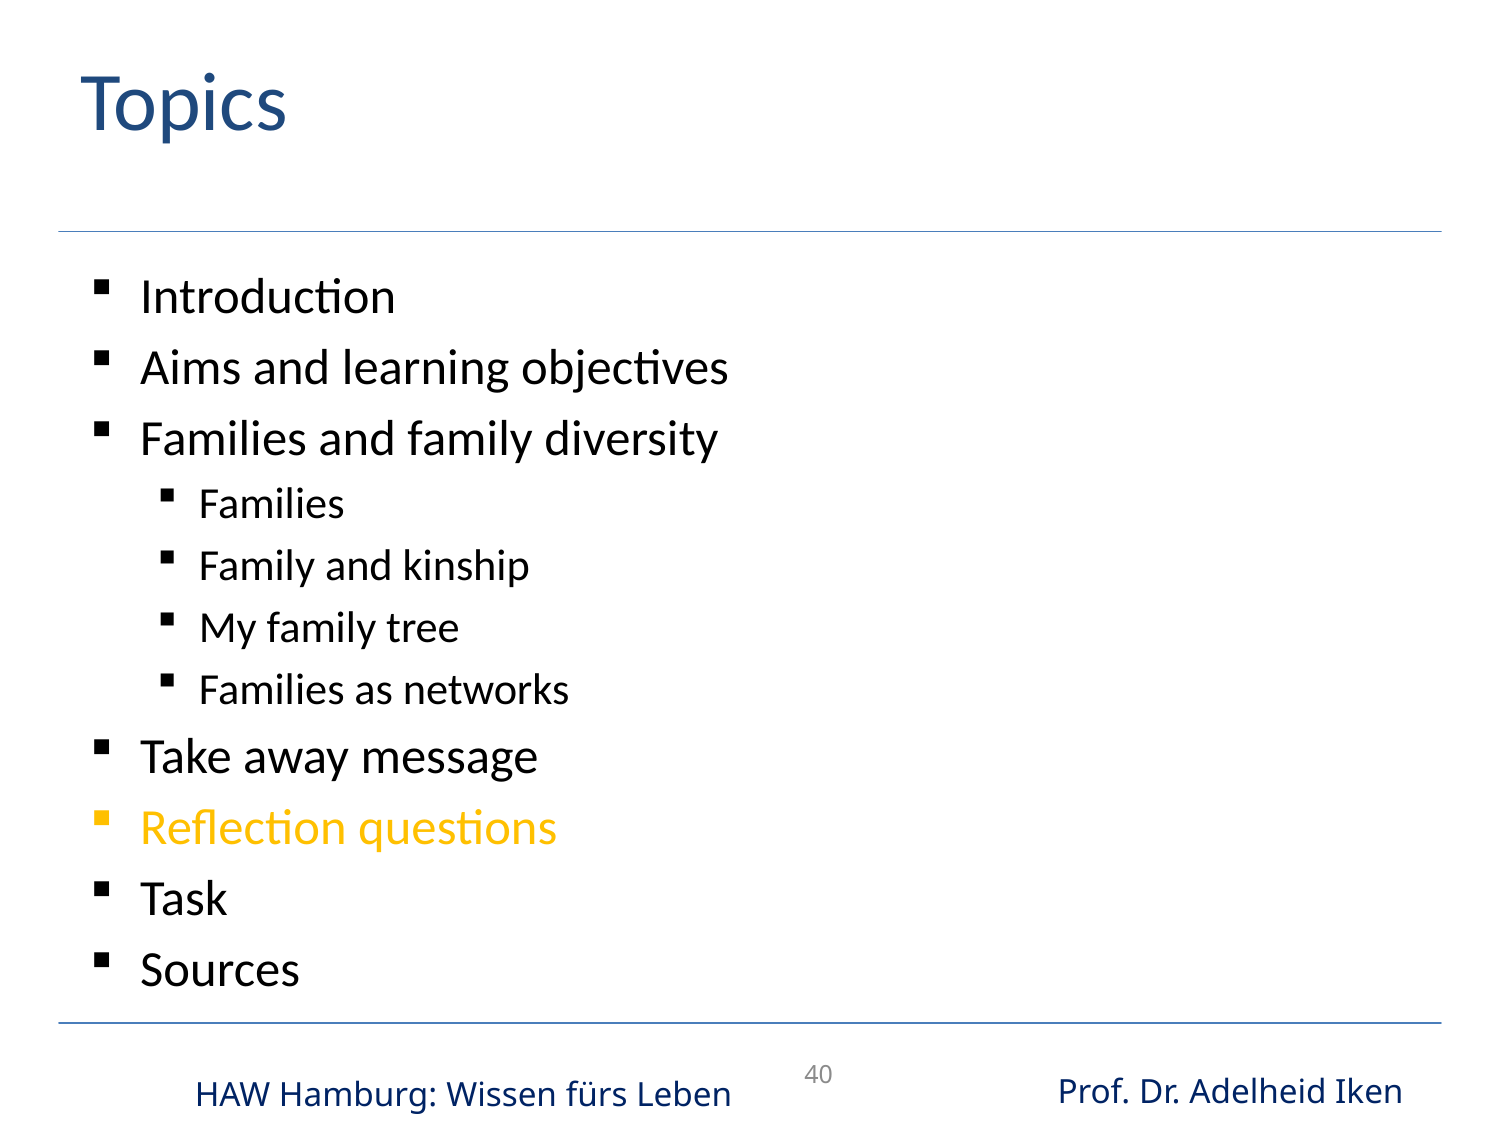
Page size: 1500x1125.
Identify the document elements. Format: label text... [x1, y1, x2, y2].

list Introduction Aims and learning objectives Families and family diversity Families Family and kinship My family tree Families as networks Take away message Reflection questions Task Sources [75, 255, 1425, 1005]
title Topics [64, 42, 1040, 153]
slide_number 40 [643, 1045, 994, 1106]
